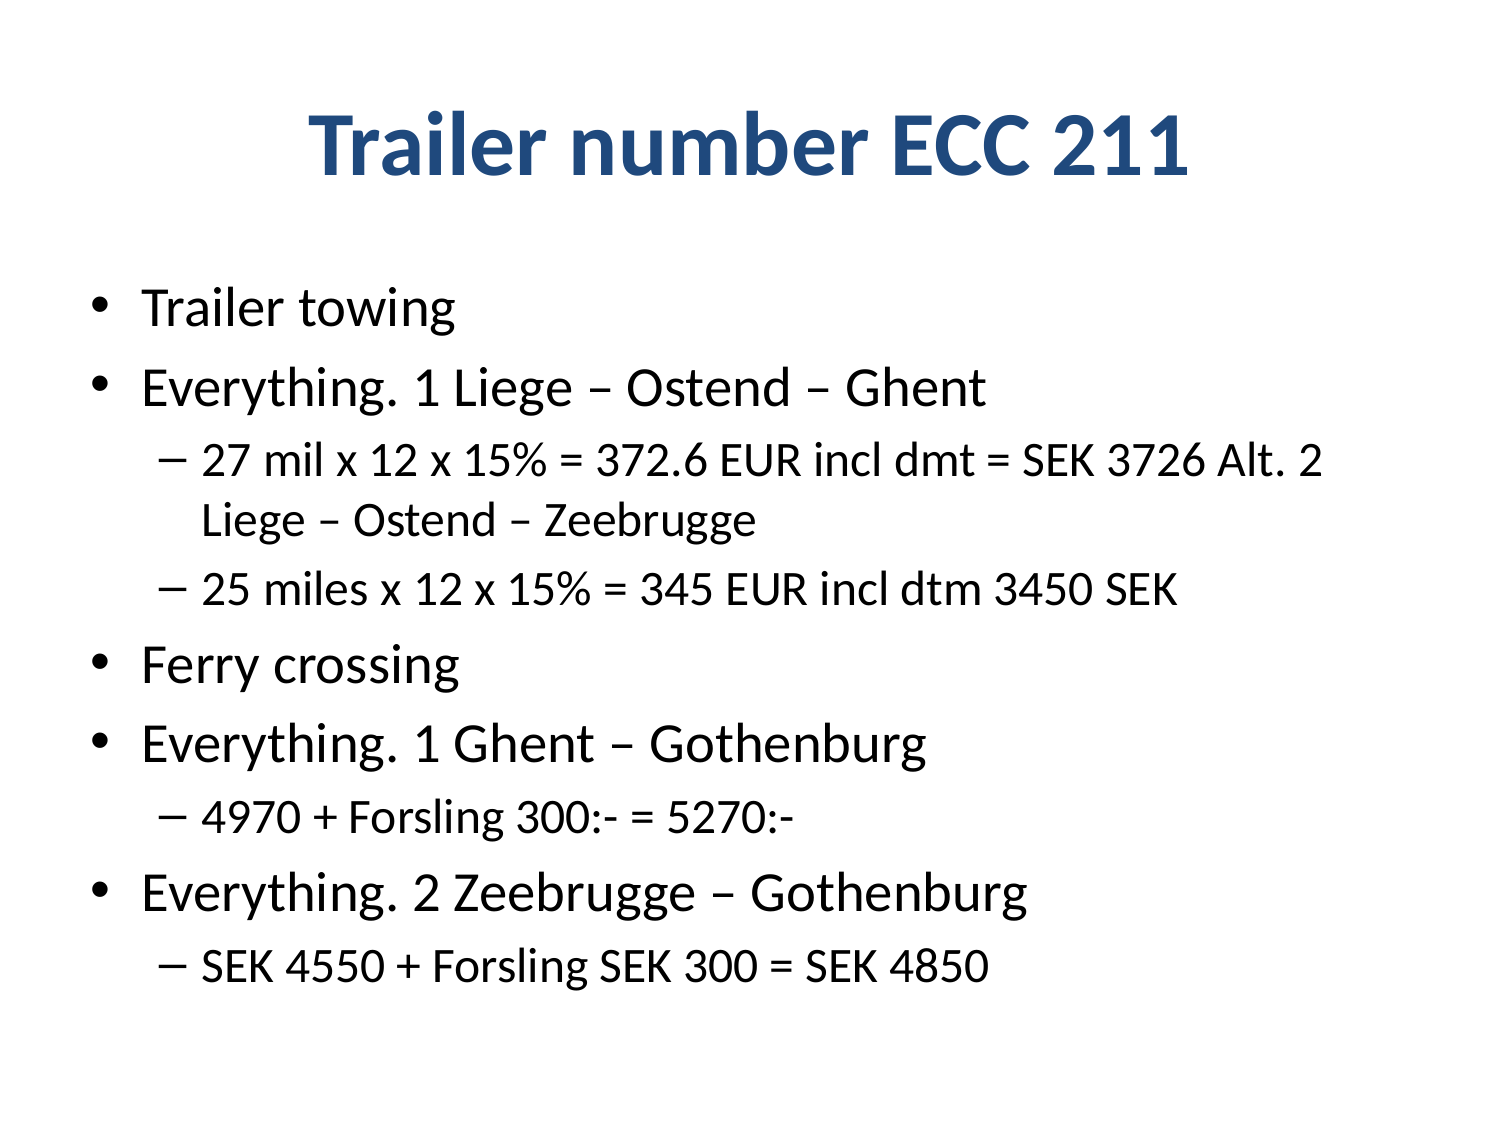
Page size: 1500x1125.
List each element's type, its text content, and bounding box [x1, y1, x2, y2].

list Trailer towing Everything. 1 Liege – Ostend – Ghent 27 mil x 12 x 15% = 372.6 EUR incl dmt = SEK 3726 Alt. 2 Liege – Ostend – Zeebrugge 25 miles x 12 x 15% = 345 EUR incl dtm 3450 SEK Ferry crossing Everything. 1 Ghent – Gothenburg 4970 + Forsling 300:- = 5270:- Everything. 2 Zeebrugge – Gothenburg SEK 4550 + Forsling SEK 300 = SEK 4850 [75, 262, 1425, 1005]
title Trailer number ECC 211 [75, 45, 1425, 233]
